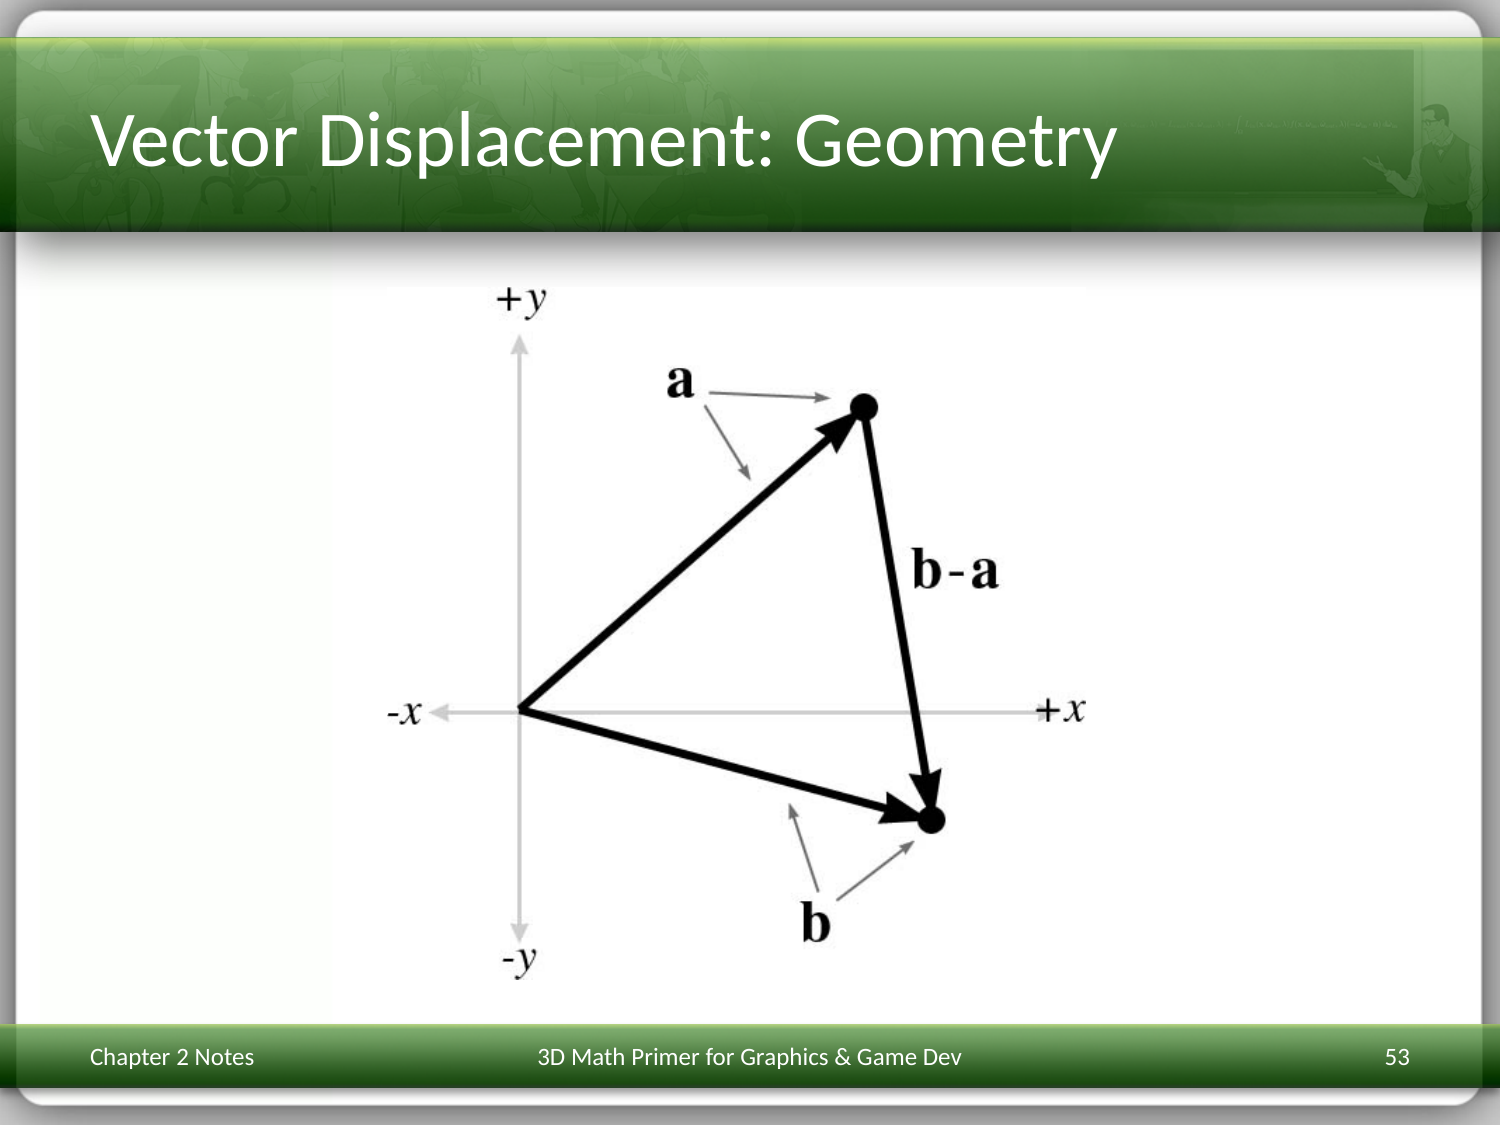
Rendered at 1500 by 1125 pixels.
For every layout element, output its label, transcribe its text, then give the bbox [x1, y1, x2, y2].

title Vector Displacement: Geometry [75, 37, 1188, 233]
picture [0, 0, 1500, 1125]
slide_number 53 [1074, 1025, 1425, 1085]
slide_number Chapter 2 Notes [75, 1025, 425, 1085]
footer 3D Math Primer for Graphics & Game Dev [512, 1025, 988, 1085]
